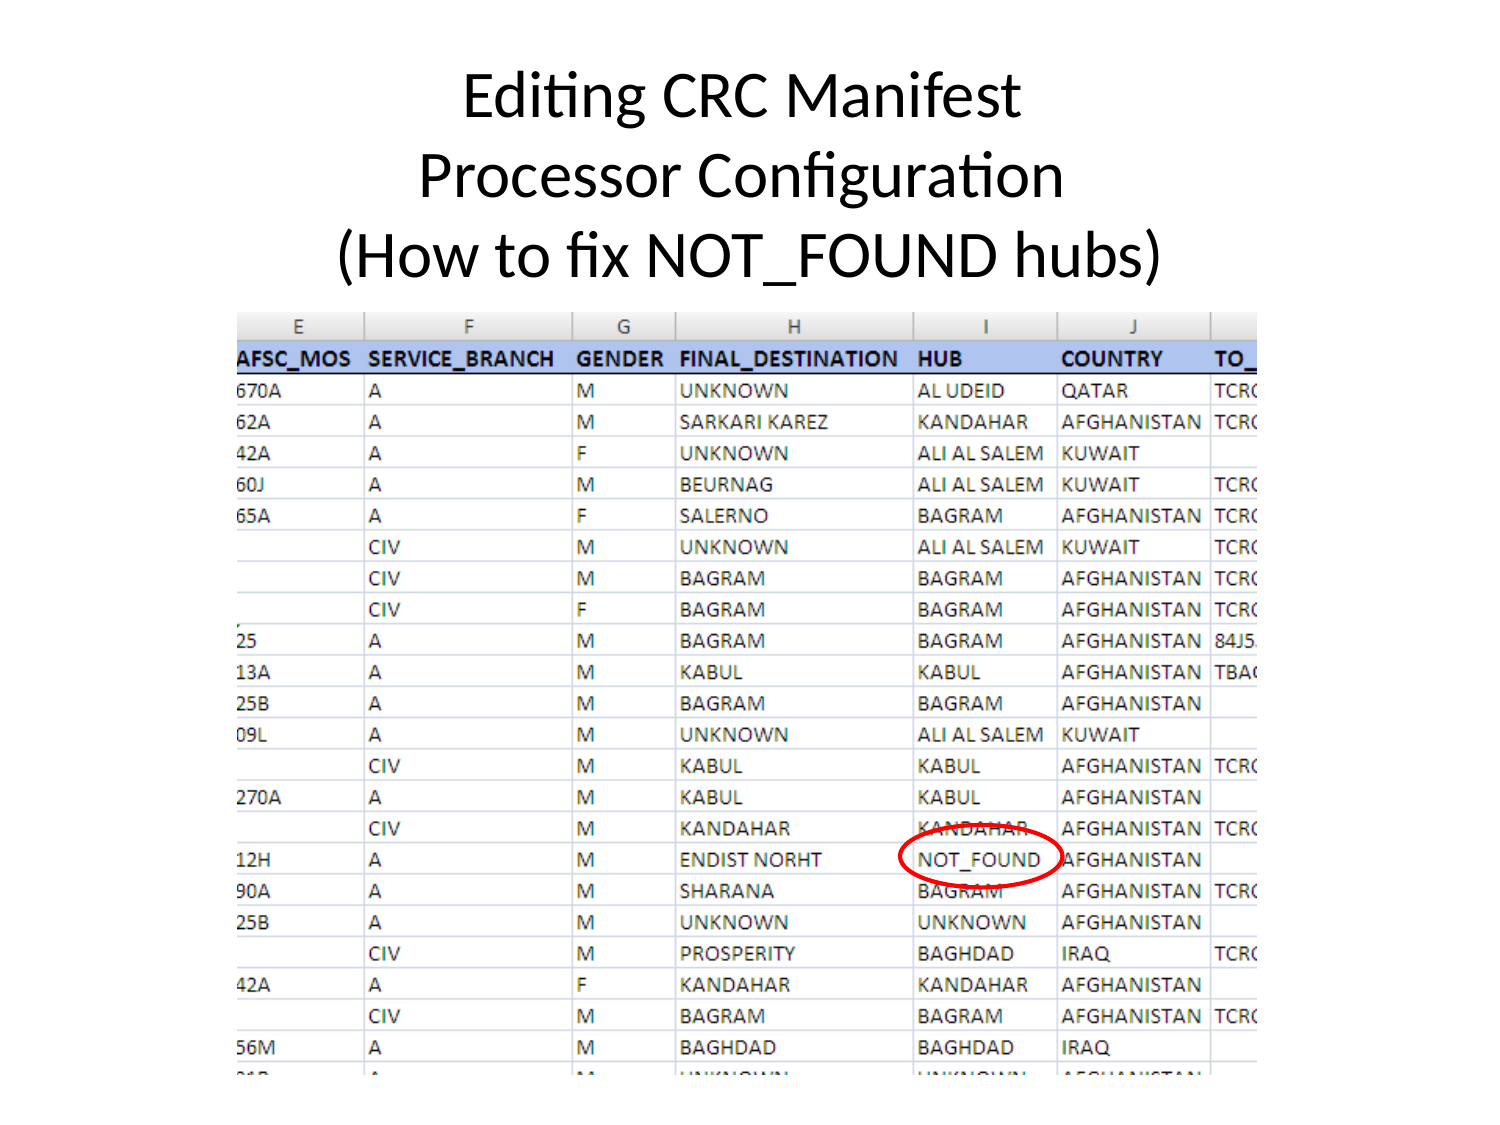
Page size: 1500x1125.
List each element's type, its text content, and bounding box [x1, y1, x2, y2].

picture [237, 312, 1257, 1076]
title Editing CRC Manifest Processor Configuration (How to fix NOT_FOUND hubs) [112, 50, 1388, 292]
